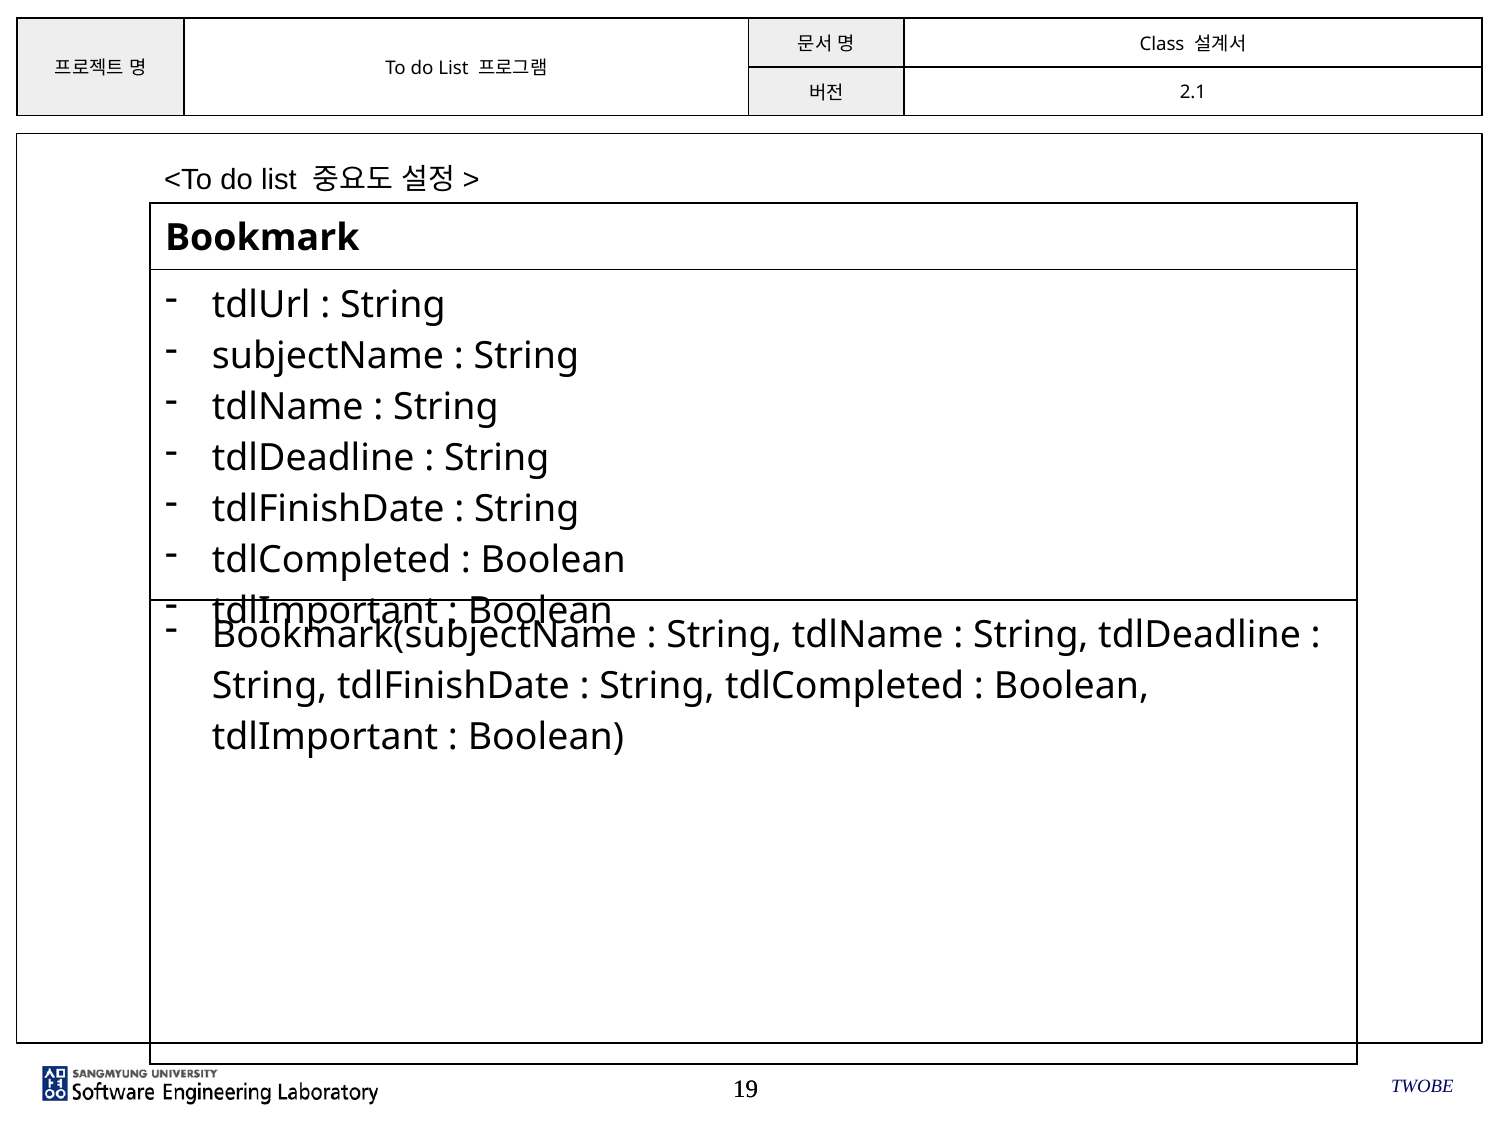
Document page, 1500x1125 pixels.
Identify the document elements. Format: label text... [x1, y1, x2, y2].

text_box <To do list 중요도 설정> [149, 152, 495, 202]
table_cell Bookmark(subjectName : String, tdlName : String, tdlDeadline : String, tdlFinishDate : String, tdlCompleted : Boolean, tdlImportant : Boolean) [151, 601, 1356, 1063]
table_header Bookmark [151, 204, 1356, 269]
picture [42, 1066, 382, 1106]
footer TWOBE [994, 1060, 1454, 1110]
table_cell tdlUrl : String subjectName : String tdlName : String tdlDeadline : String tdlFinishDate : String tdlCompleted : Boolean tdlImportant : Boolean [151, 270, 1356, 599]
